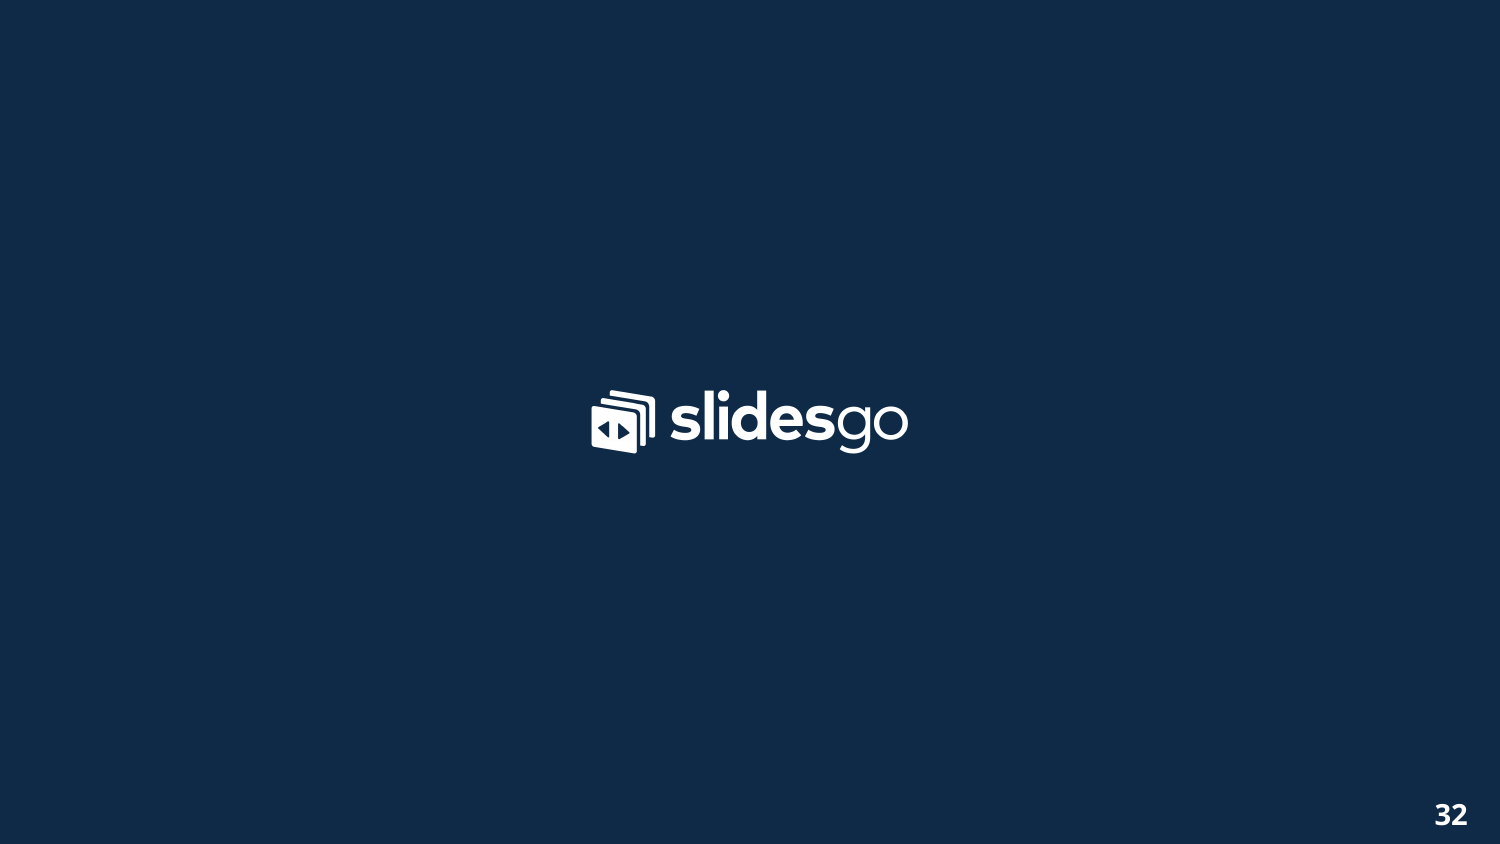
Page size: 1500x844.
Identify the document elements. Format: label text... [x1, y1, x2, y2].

text_box 32 [1419, 788, 1495, 844]
picture [565, 347, 935, 496]
